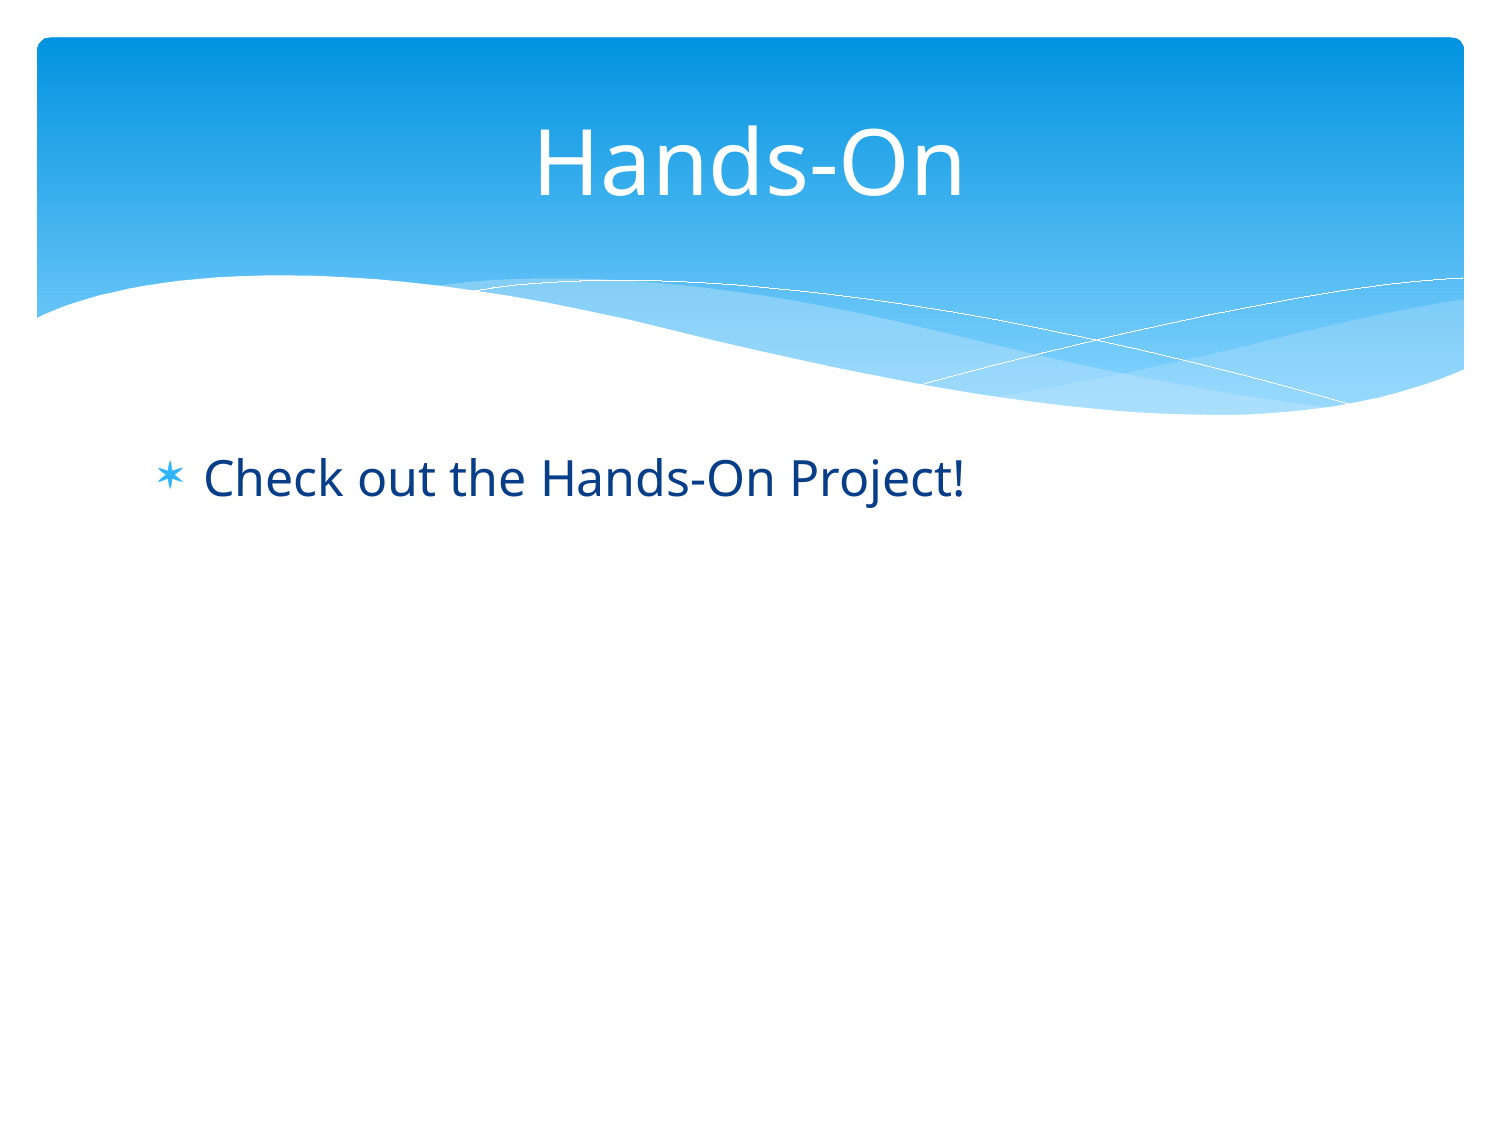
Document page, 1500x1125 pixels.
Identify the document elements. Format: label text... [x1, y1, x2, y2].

title Hands-On [75, 55, 1425, 261]
list Check out the Hands-On Project! [143, 438, 1359, 1005]
